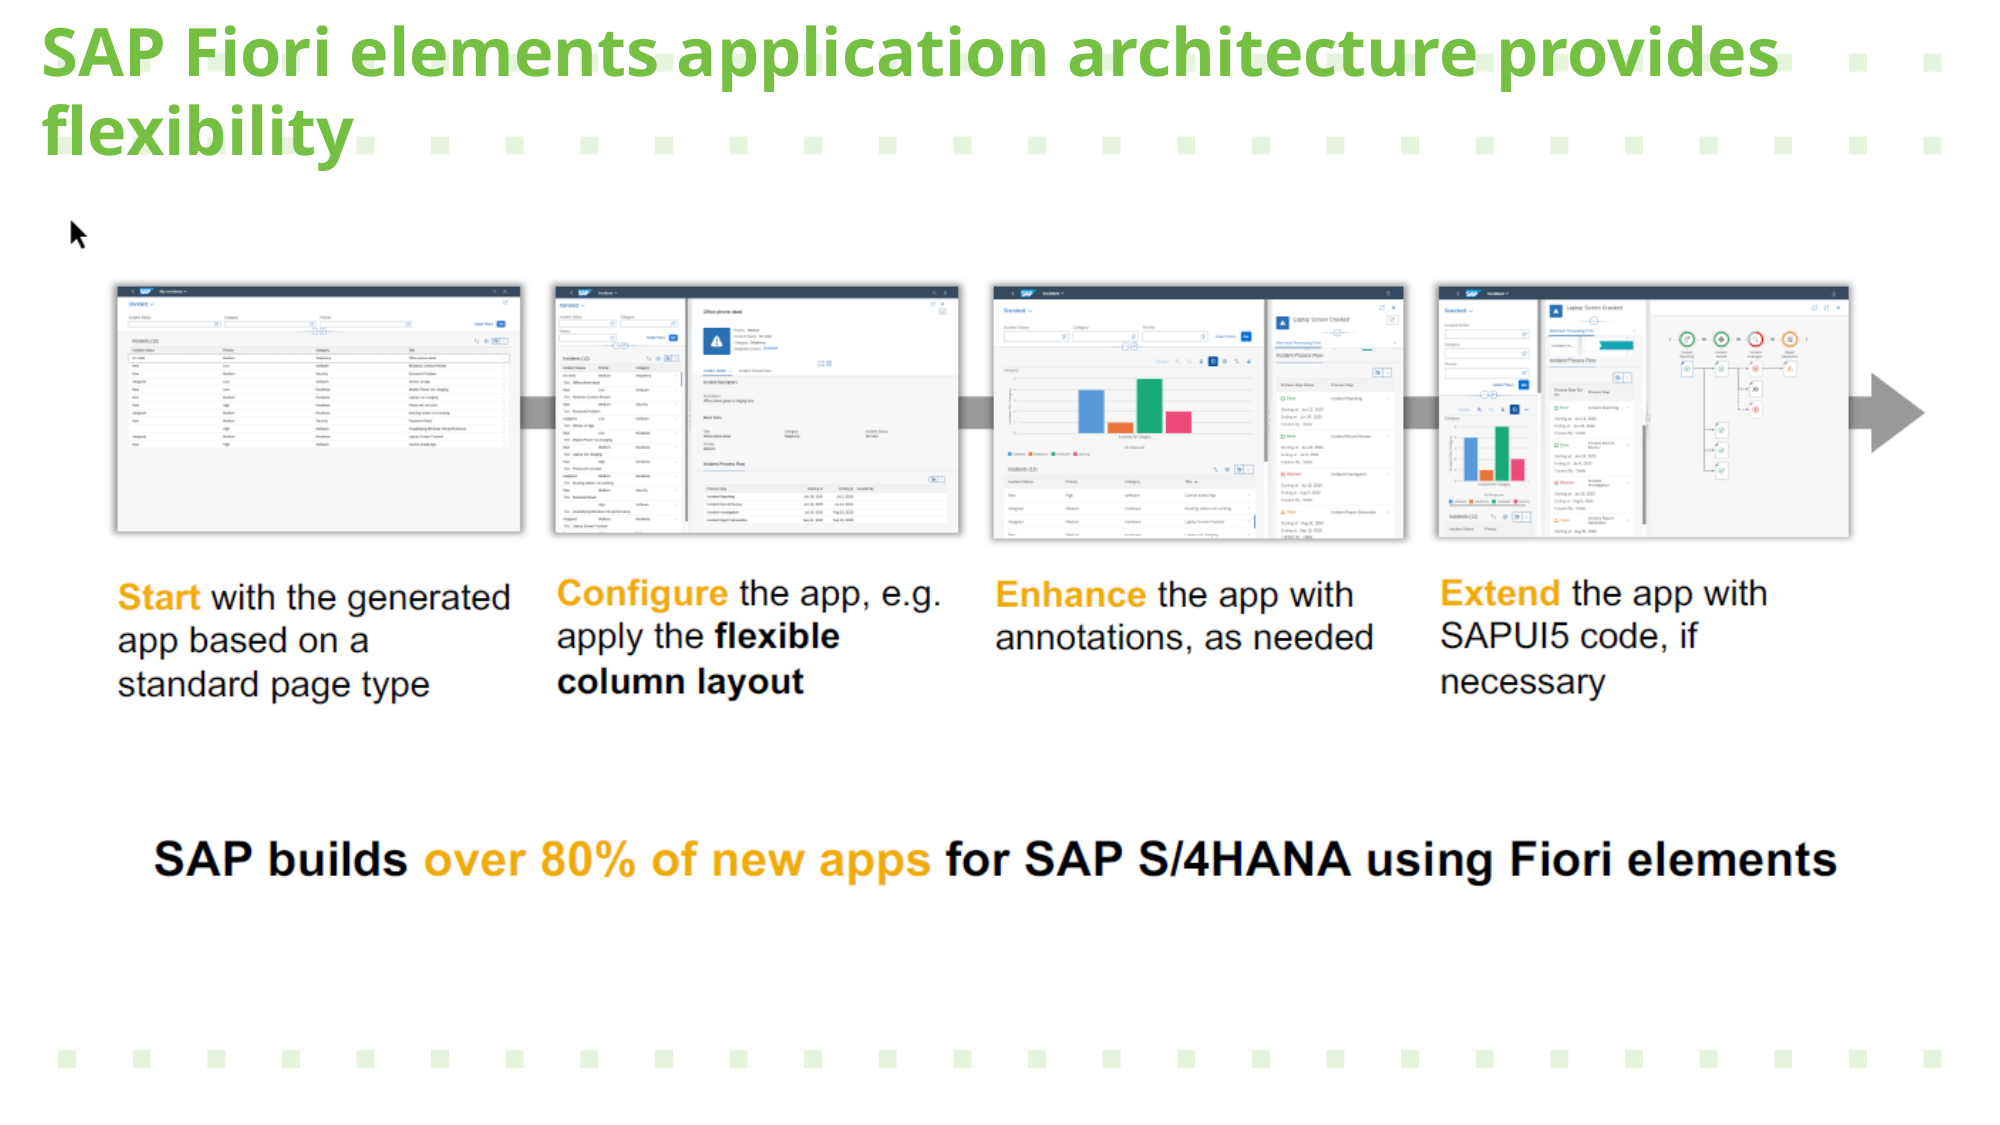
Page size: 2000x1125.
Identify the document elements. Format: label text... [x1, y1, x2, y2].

title SAP Fiori elements application architecture provides flexibility [41, 30, 1842, 148]
picture [58, 180, 1974, 1004]
